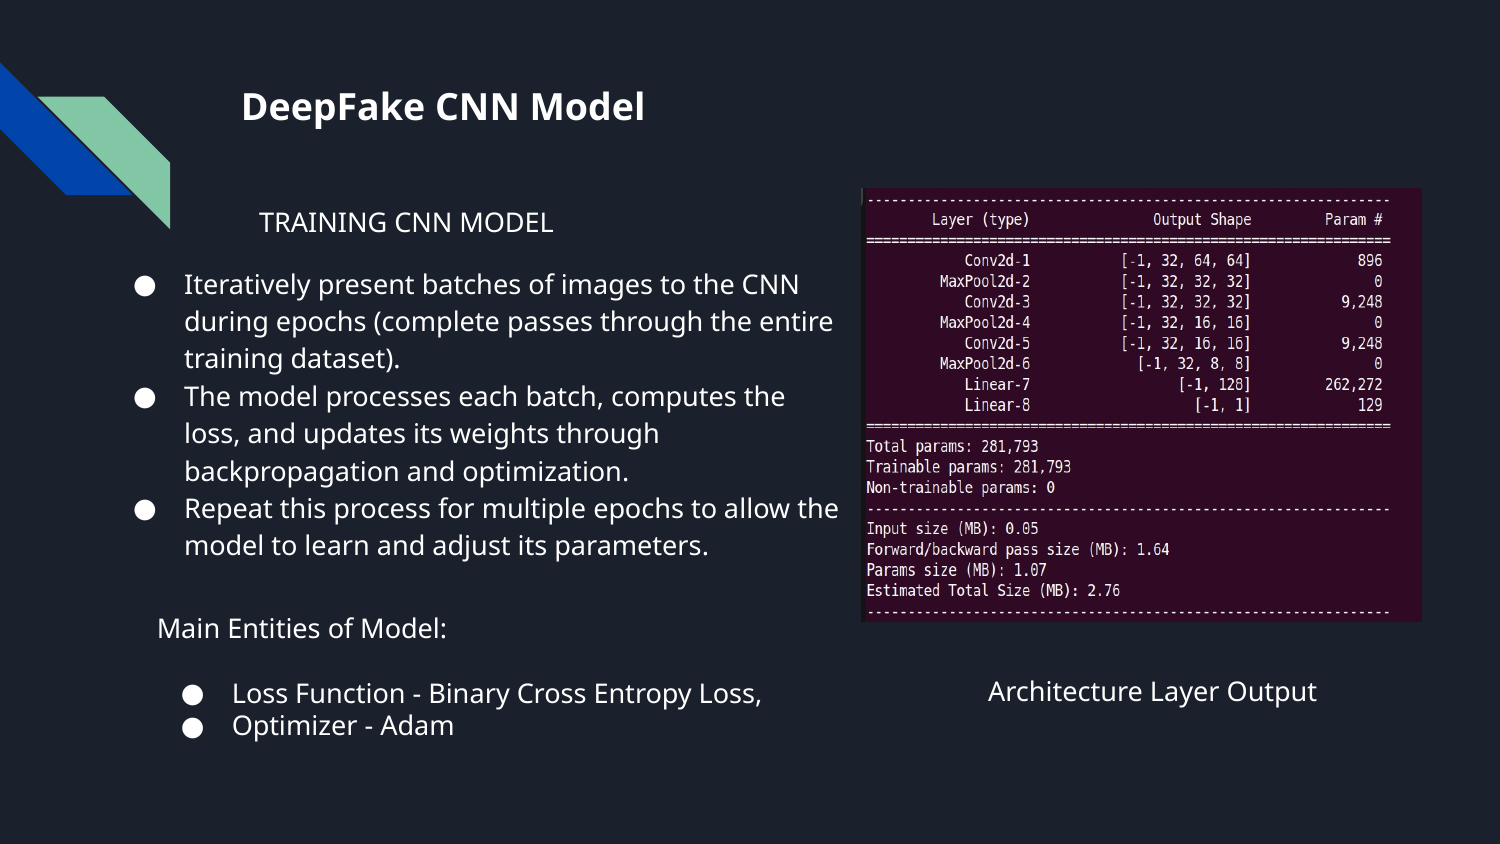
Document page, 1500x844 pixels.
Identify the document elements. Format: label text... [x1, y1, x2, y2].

text_box Main Entities of Model: Loss Function - Binary Cross Entropy Loss, Optimizer - Adam [141, 596, 825, 841]
text_box TRAINING CNN MODEL Iteratively present batches of images to the CNN during epochs (complete passes through the entire training dataset). The model processes each batch, computes the loss, and updates its weights through backpropagation and optimization. Repeat this process for multiple epochs to allow the model to learn and adjust its parameters. [94, 185, 855, 798]
title DeepFake CNN Model [225, 68, 724, 147]
text_box Architecture Layer Output [973, 659, 1379, 765]
picture [861, 188, 1422, 622]
